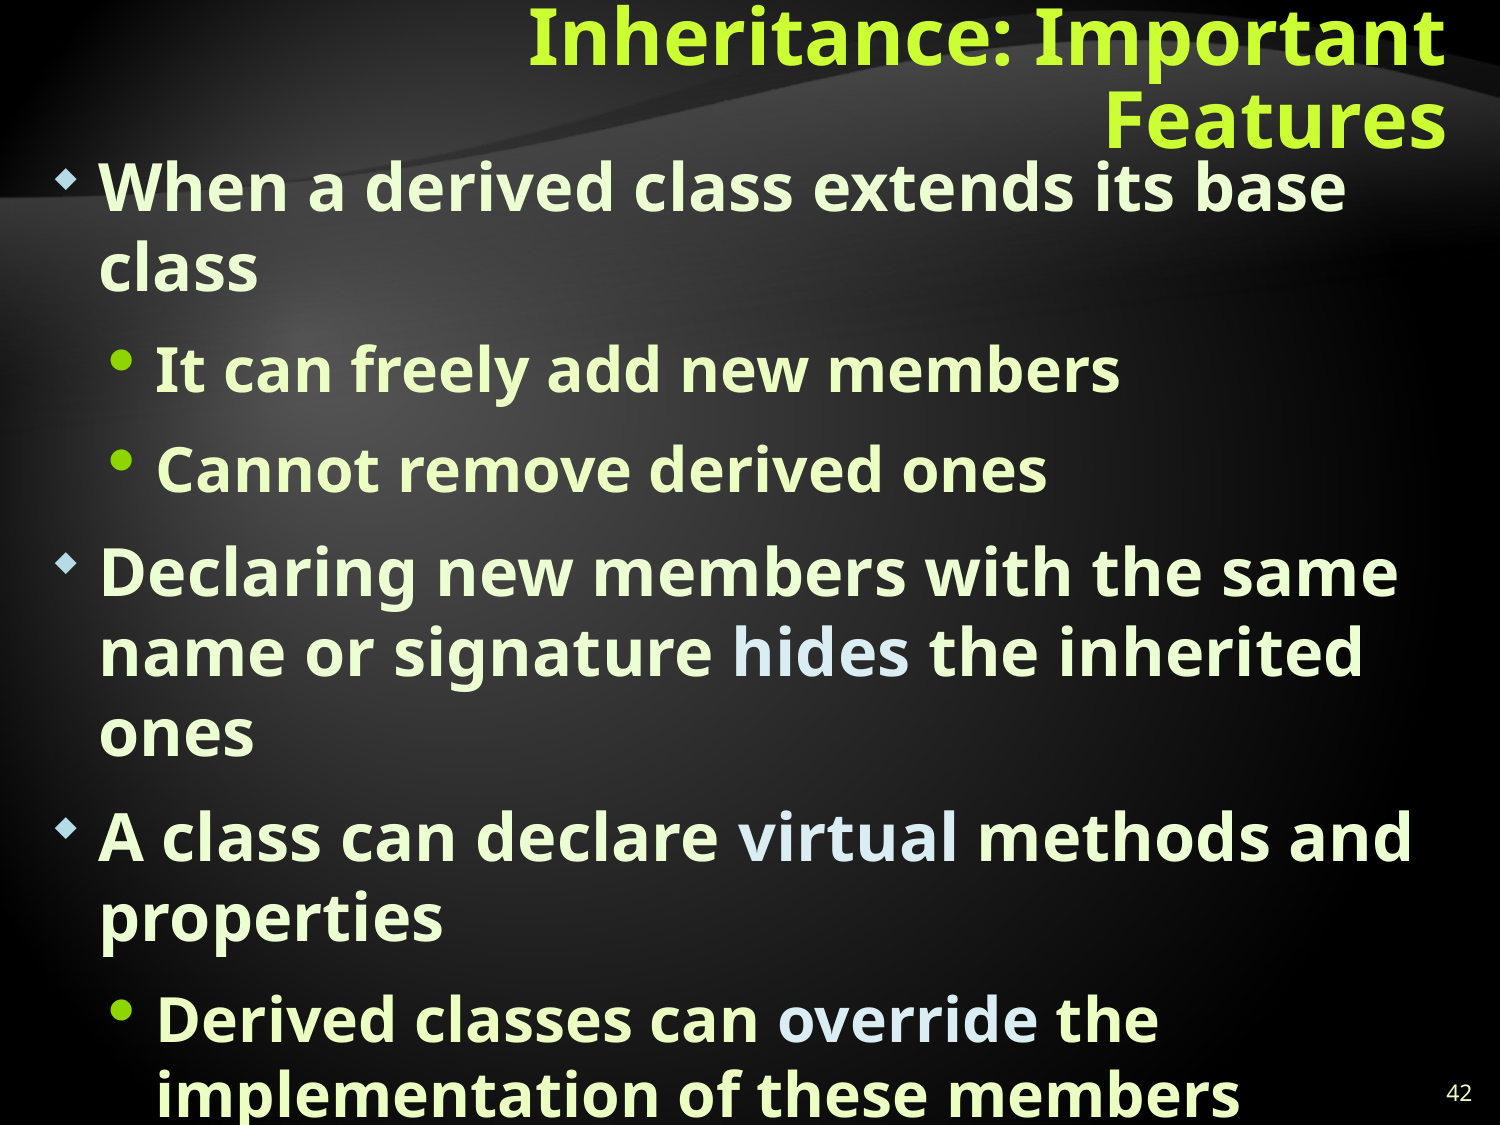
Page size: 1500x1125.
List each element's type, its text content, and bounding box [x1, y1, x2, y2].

picture [0, 0, 1500, 1125]
title Inheritance: Important Features [300, 12, 1463, 137]
slide_number 42 [1412, 1074, 1488, 1113]
list When a derived class extends its base class It can freely add new members Cannot remove derived ones Declaring new members with the same name or signature hides the inherited ones A class can declare virtual methods and properties Derived classes can override the implementation of these members E.g. Object.ToString() is virtual method [37, 137, 1463, 1088]
